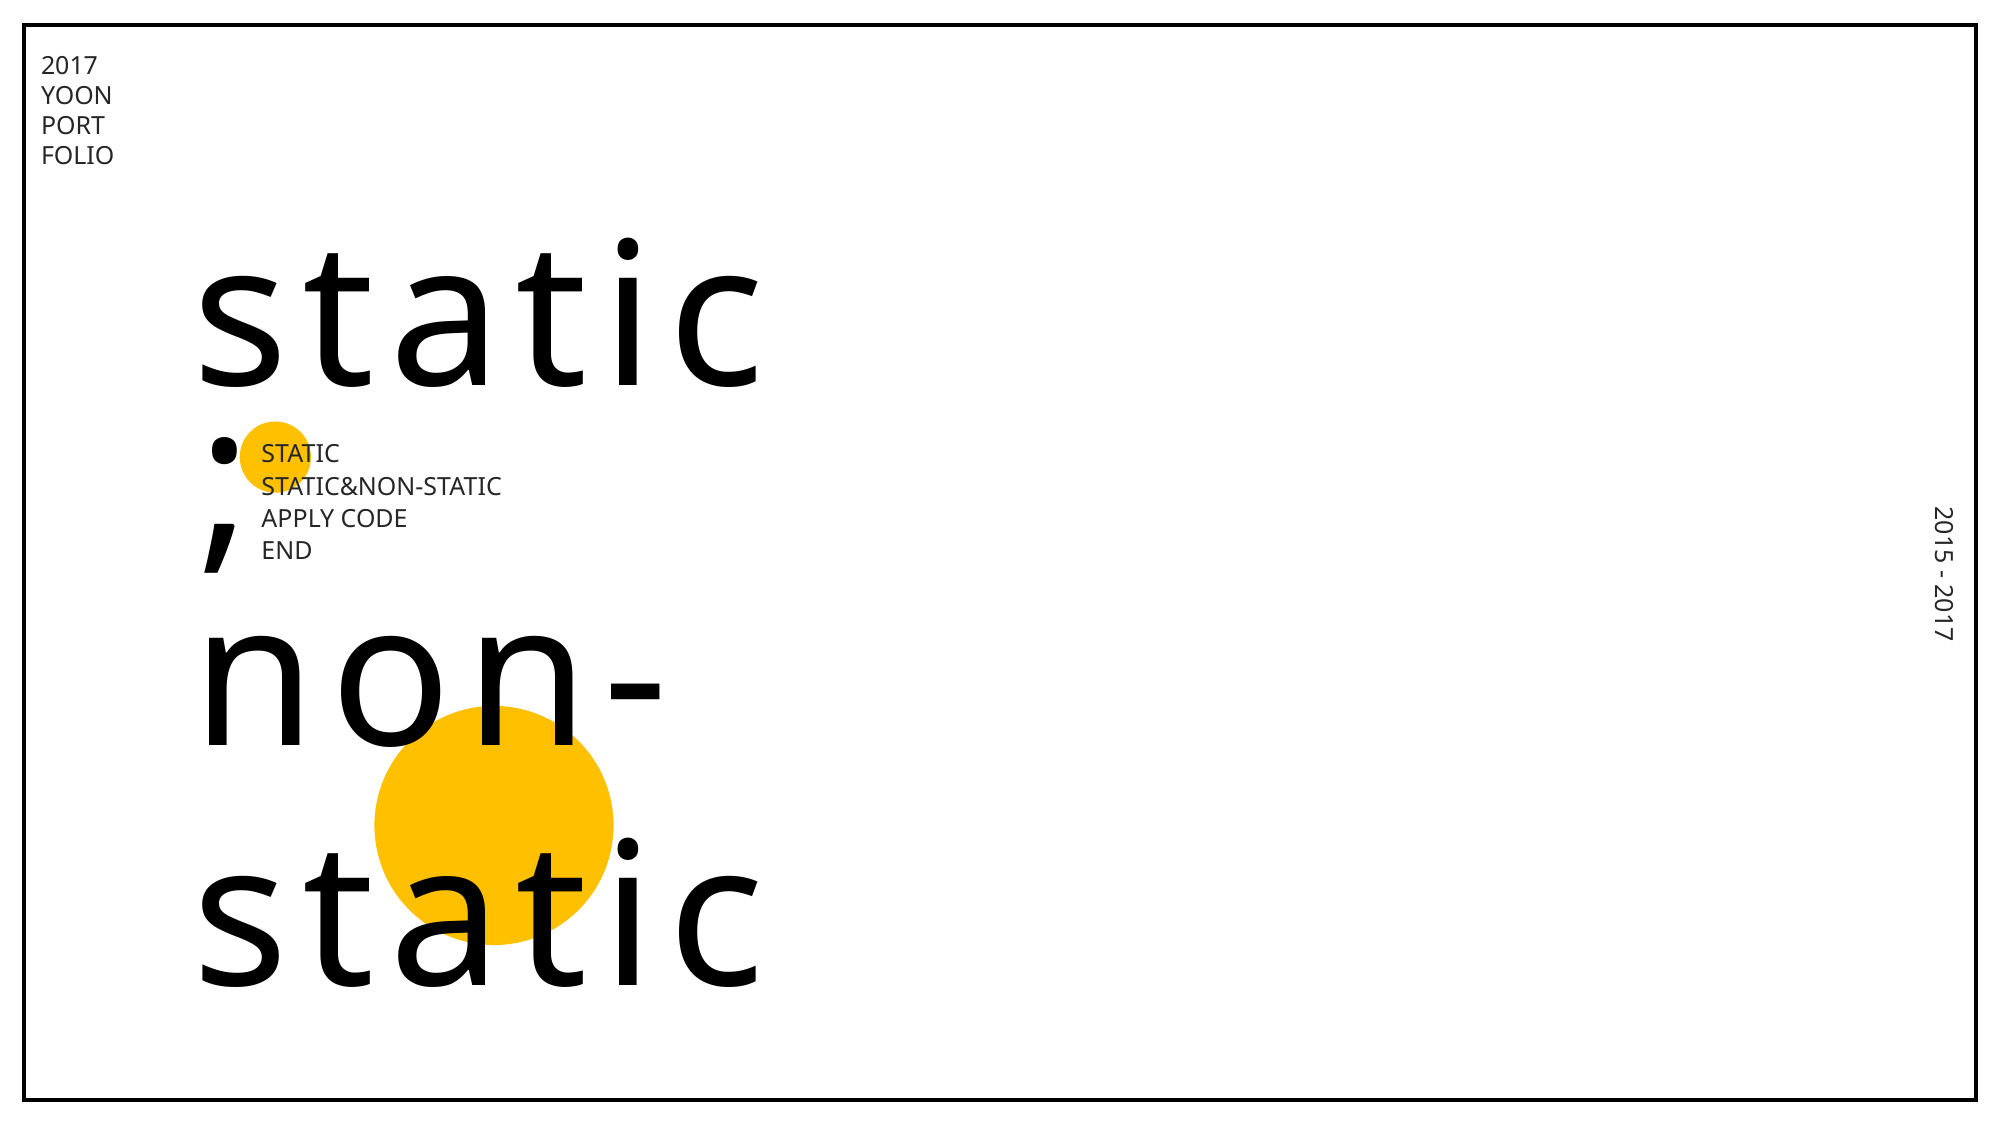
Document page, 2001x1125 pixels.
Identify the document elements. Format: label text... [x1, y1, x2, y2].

text_box [23, 24, 1977, 1101]
text_box 2015 - 2017 [1922, 491, 1968, 657]
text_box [182, 340, 521, 598]
text_box 2017 YOON PORT FOLIO [26, 41, 130, 177]
